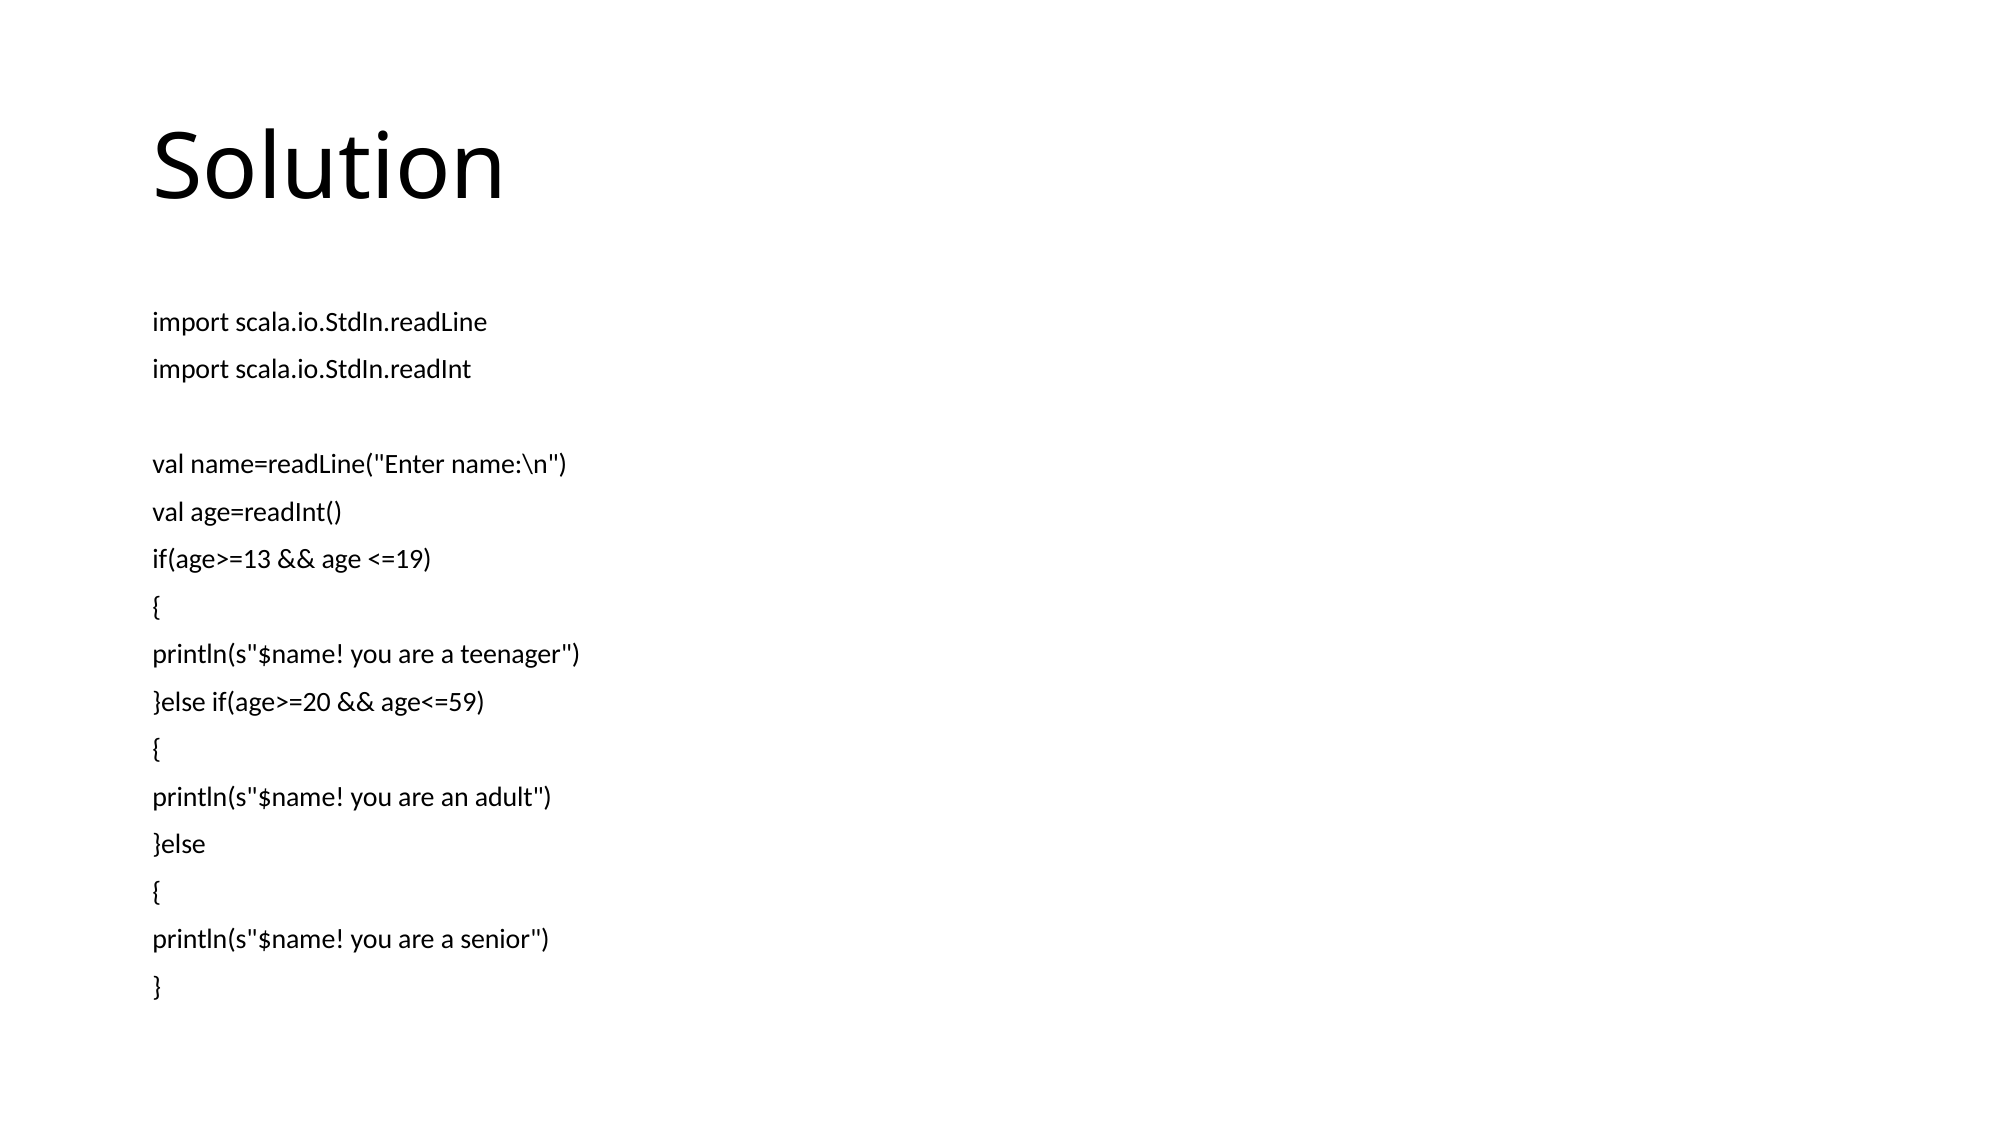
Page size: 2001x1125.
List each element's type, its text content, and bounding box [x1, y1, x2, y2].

title Solution [137, 59, 1863, 278]
list import scala.io.StdIn.readLine import scala.io.StdIn.readInt val name=readLine("Enter name:\n") val age=readInt() if(age>=13 && age <=19) { println(s"$name! you are a teenager") }else if(age>=20 && age<=59) { println(s"$name! you are an adult") }else { println(s"$name! you are a senior") } [137, 299, 1863, 1014]
